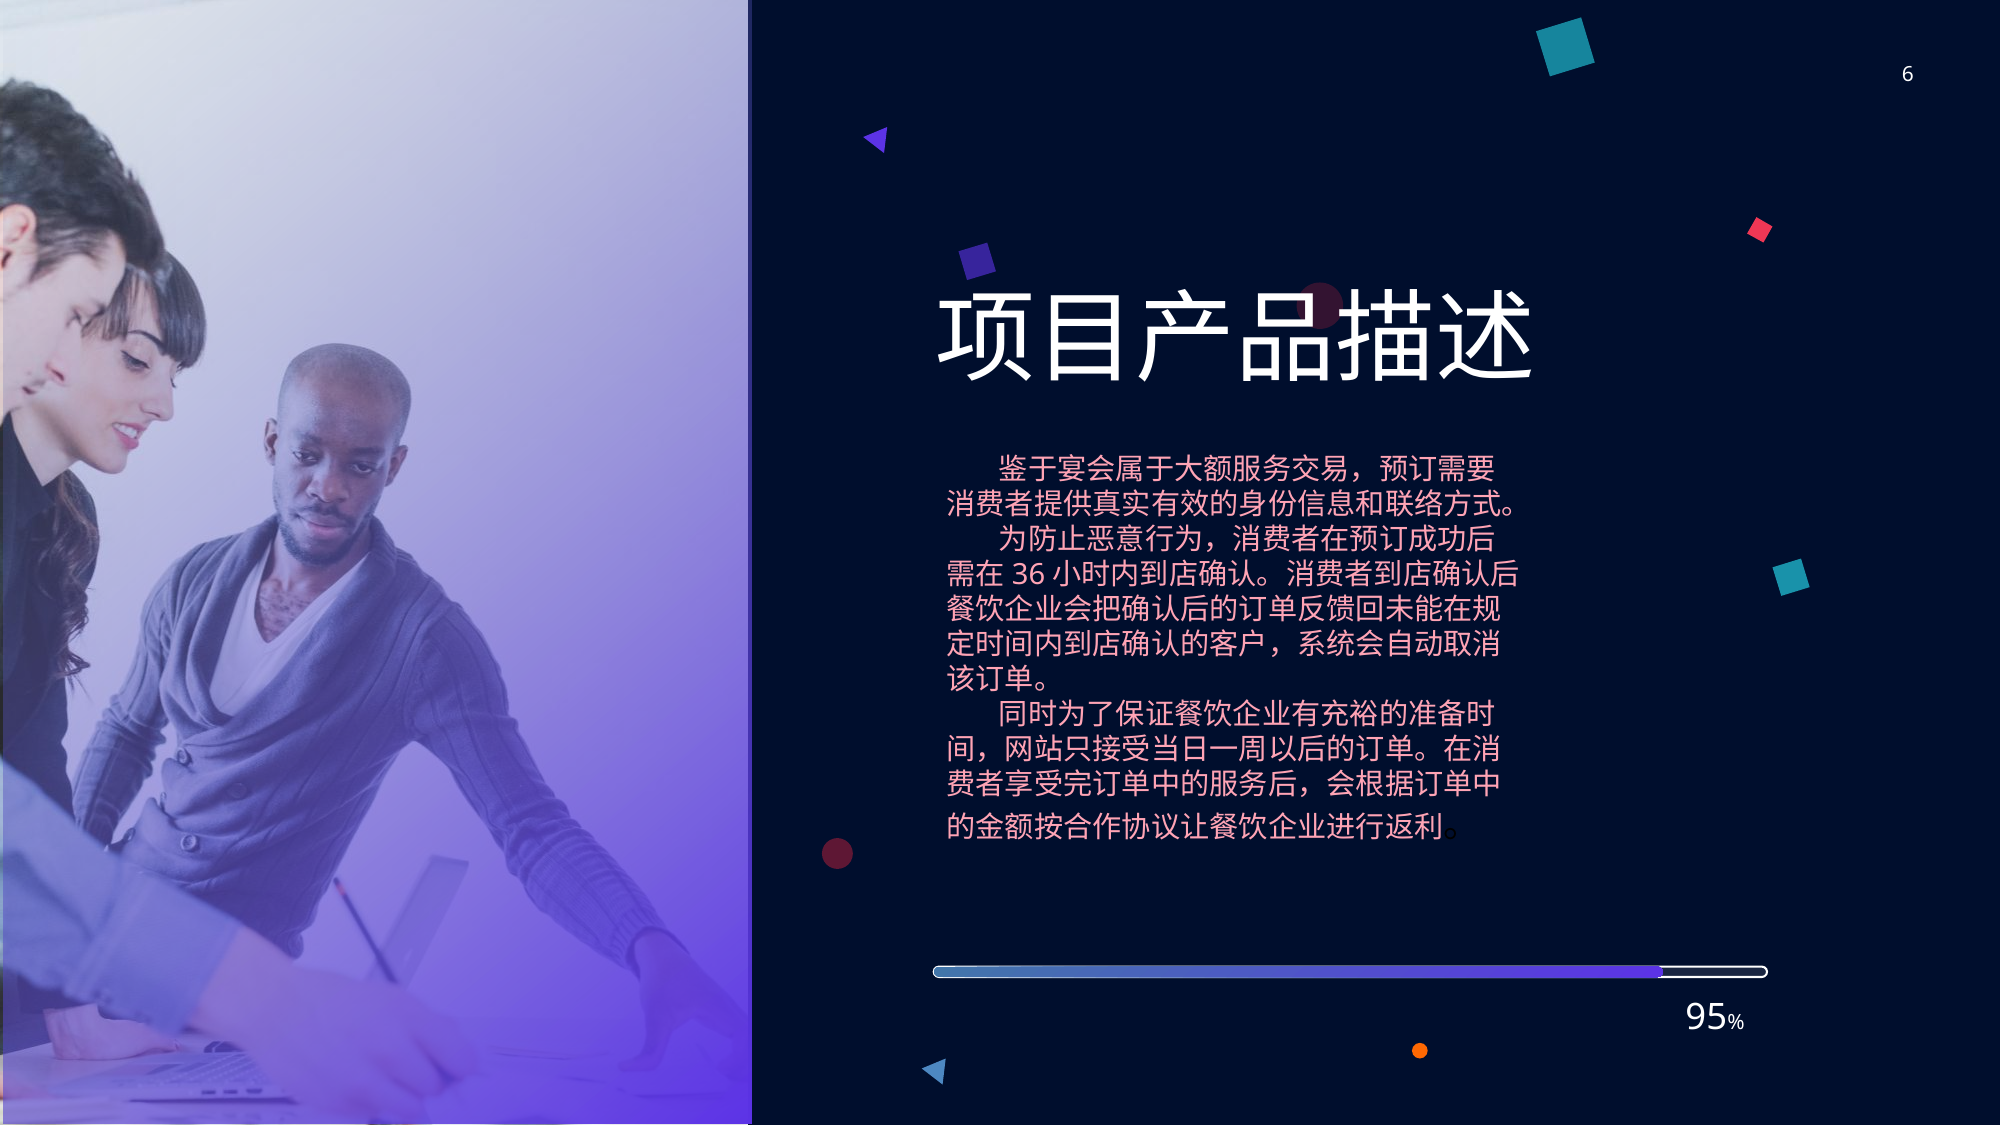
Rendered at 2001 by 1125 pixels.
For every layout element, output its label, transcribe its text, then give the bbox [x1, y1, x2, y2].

text_box [1747, 217, 1773, 243]
text_box 鉴于宴会属于大额服务交易，预订需要消费者提供真实有效的身份信息和联络方式。 为防止恶意行为，消费者在预订成功后需在36小时内到店确认。消费者到店确认后餐饮企业会把确认后的订单反馈回未能在规定时间内到店确认的客户，系统会自动取消该订单。 同时为了保证餐饮企业有充裕的准备时间，网站只接受当日一周以后的订单。在消费者享受完订单中的服务后，会根据订单中的金额按合作协议让餐饮企业进行返利。 [946, 450, 1525, 846]
text_box [933, 966, 1663, 978]
text_box [921, 1058, 946, 1085]
text_box [1772, 558, 1810, 596]
text_box [1535, 17, 1595, 77]
picture [0, 0, 749, 1125]
slide_number 6 [1895, 62, 1917, 88]
text_box [1411, 1042, 1428, 1059]
text_box [821, 838, 853, 869]
text_box [958, 242, 995, 265]
text_box 95% [1685, 971, 1745, 1038]
text_box 项目产品描述 [920, 265, 1551, 401]
text_box [1658, 966, 1768, 978]
text_box [863, 127, 888, 154]
